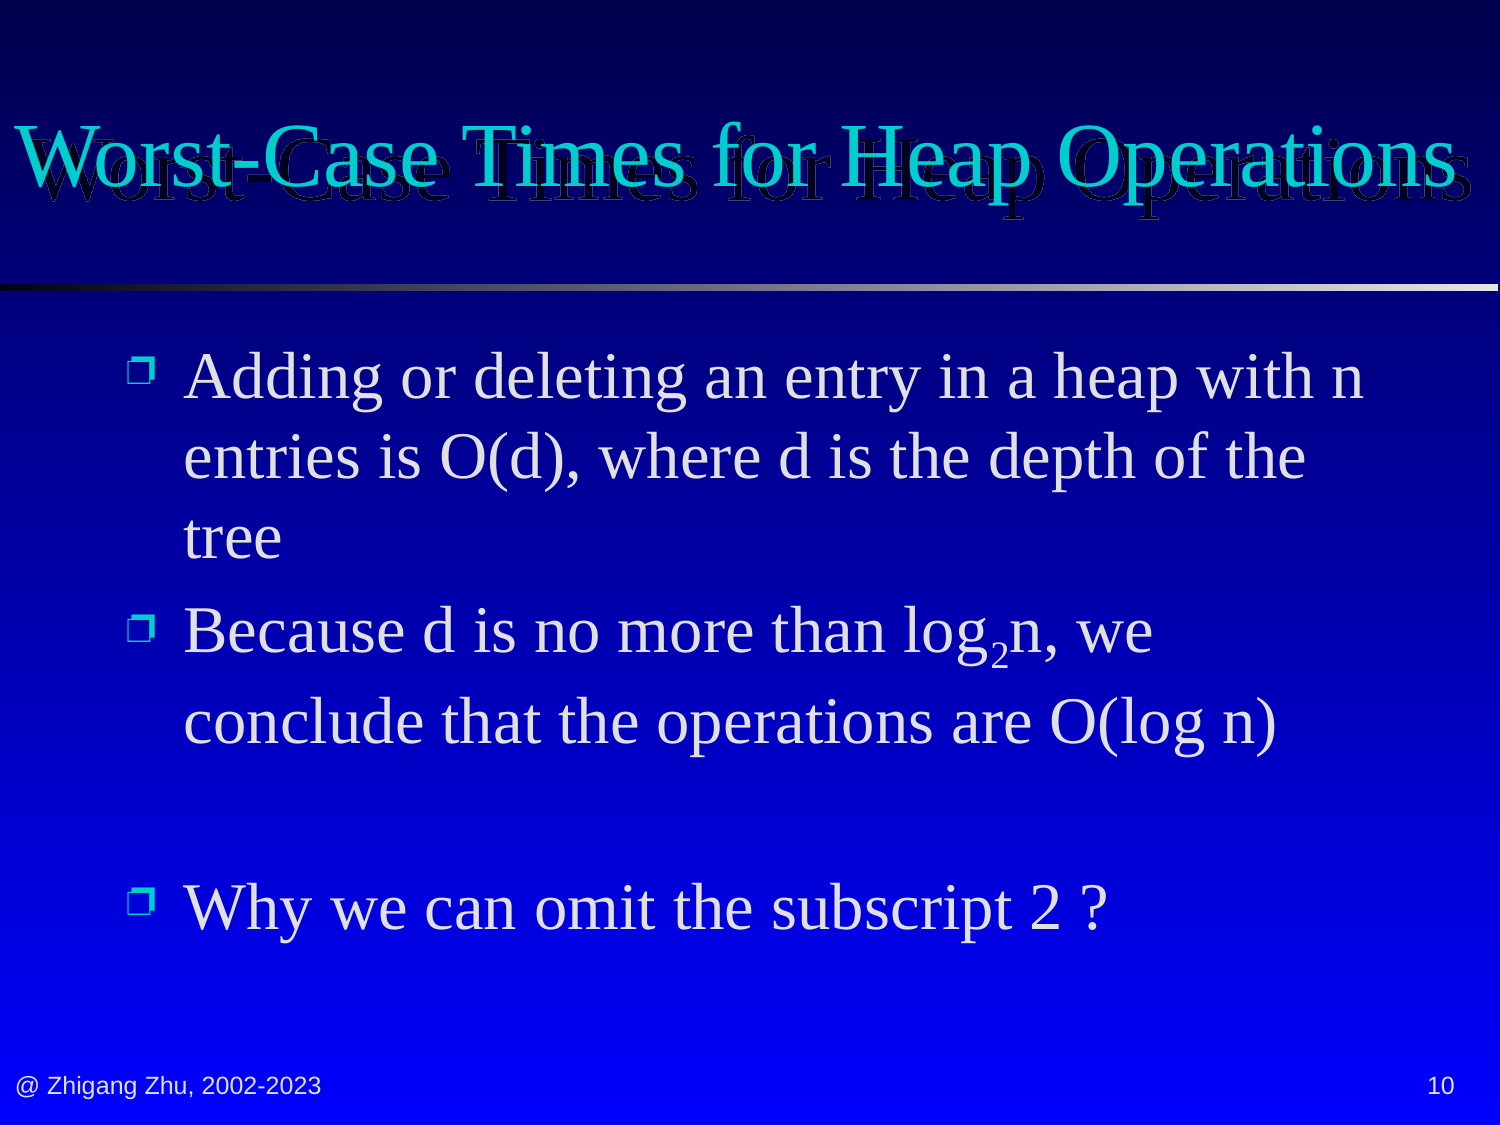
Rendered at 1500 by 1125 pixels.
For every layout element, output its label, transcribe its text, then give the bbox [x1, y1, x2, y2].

list Adding or deleting an entry in a heap with n entries is O(d), where d is the depth of the tree Because d is no more than log2n, we conclude that the operations are O(log n) Why we can omit the subscript 2 ? [111, 324, 1388, 1001]
title Worst-Case Times for Heap Operations [0, 55, 1500, 245]
